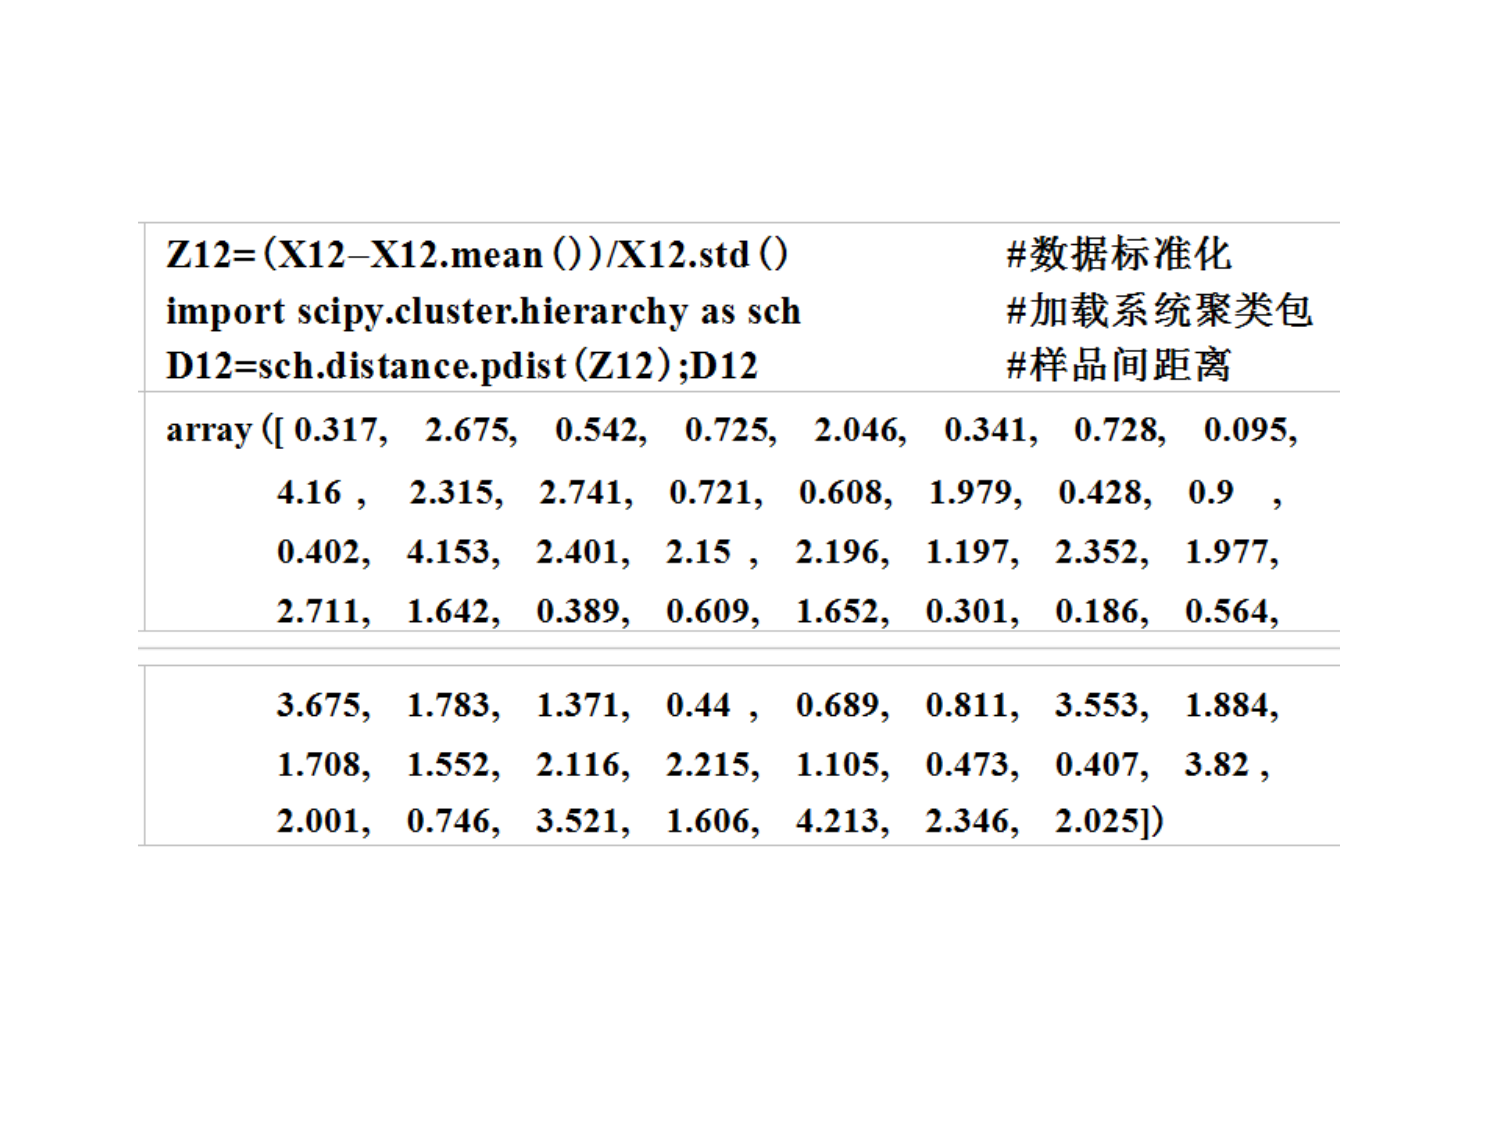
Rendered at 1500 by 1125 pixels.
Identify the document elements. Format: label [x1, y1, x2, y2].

picture [138, 219, 1340, 848]
